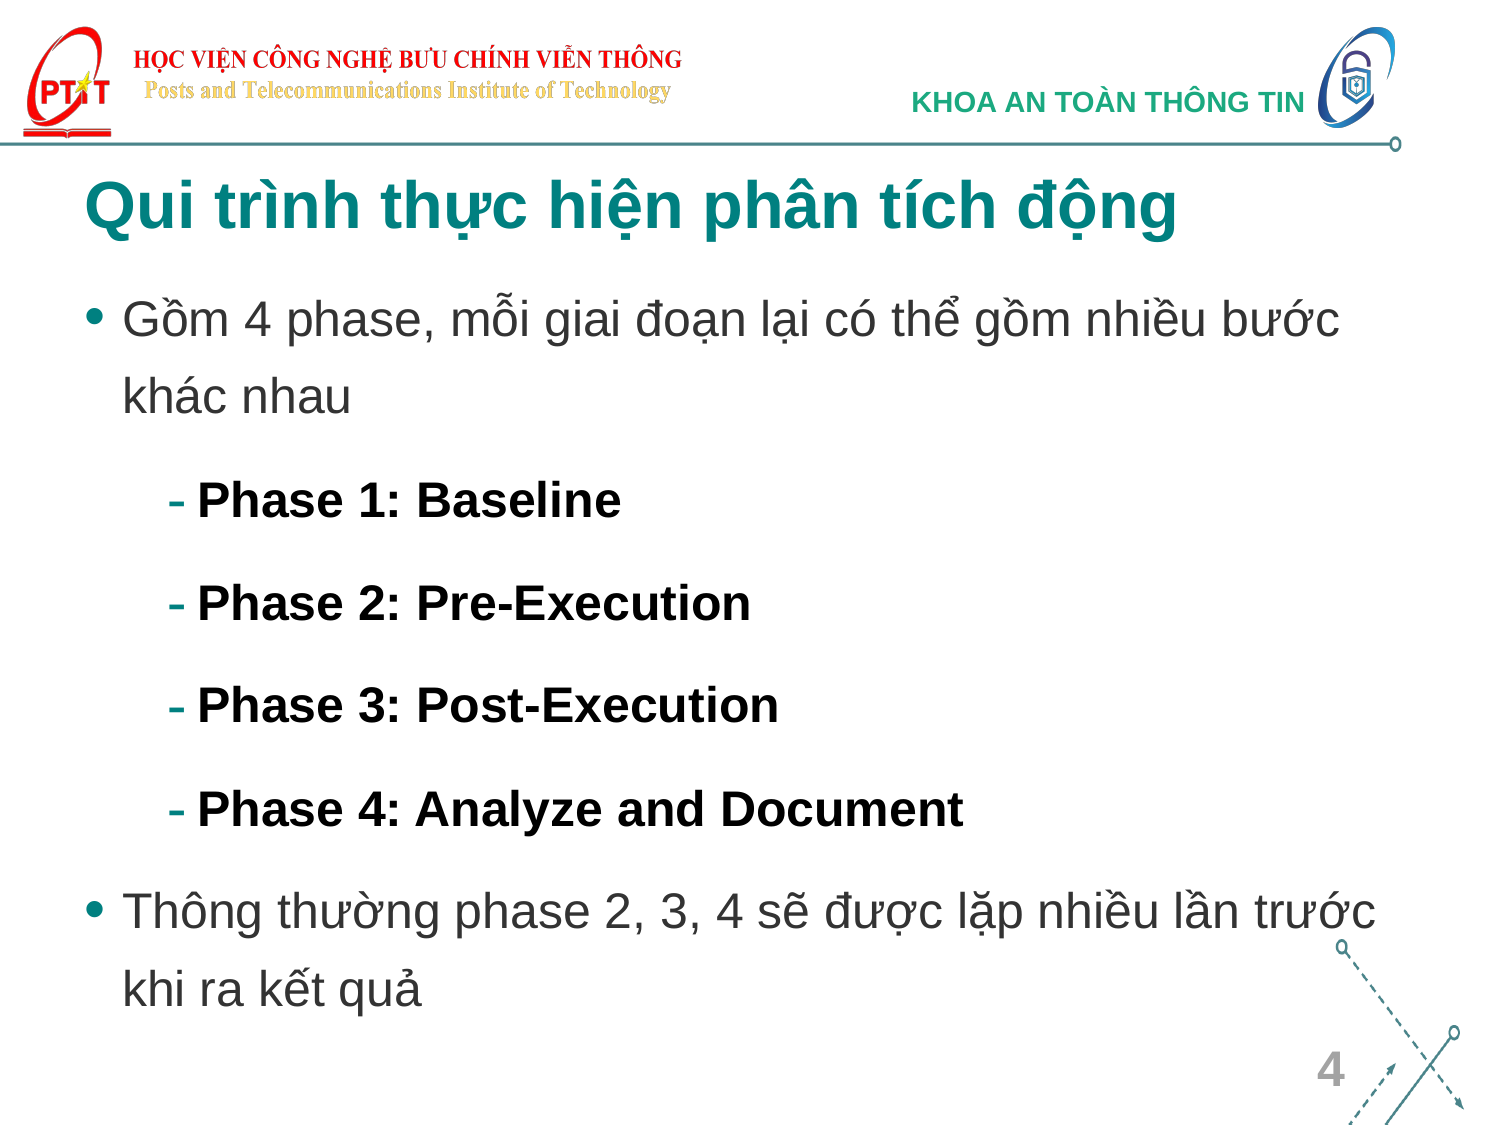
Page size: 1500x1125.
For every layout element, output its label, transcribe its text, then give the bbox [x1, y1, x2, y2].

title Qui trình thực hiện phân tích động [69, 163, 1307, 260]
picture [0, 18, 695, 147]
list Gồm 4 phase, mỗi giai đoạn lại có thể gồm nhiều bước khác nhau Phase 1: Baseline Phase 2: Pre-Execution Phase 3: Post-Execution Phase 4: Analyze and Document Thông thường phase 2, 3, 4 sẽ được lặp nhiều lần trước khi ra kết quả [69, 260, 1470, 1031]
picture [1318, 27, 1395, 128]
